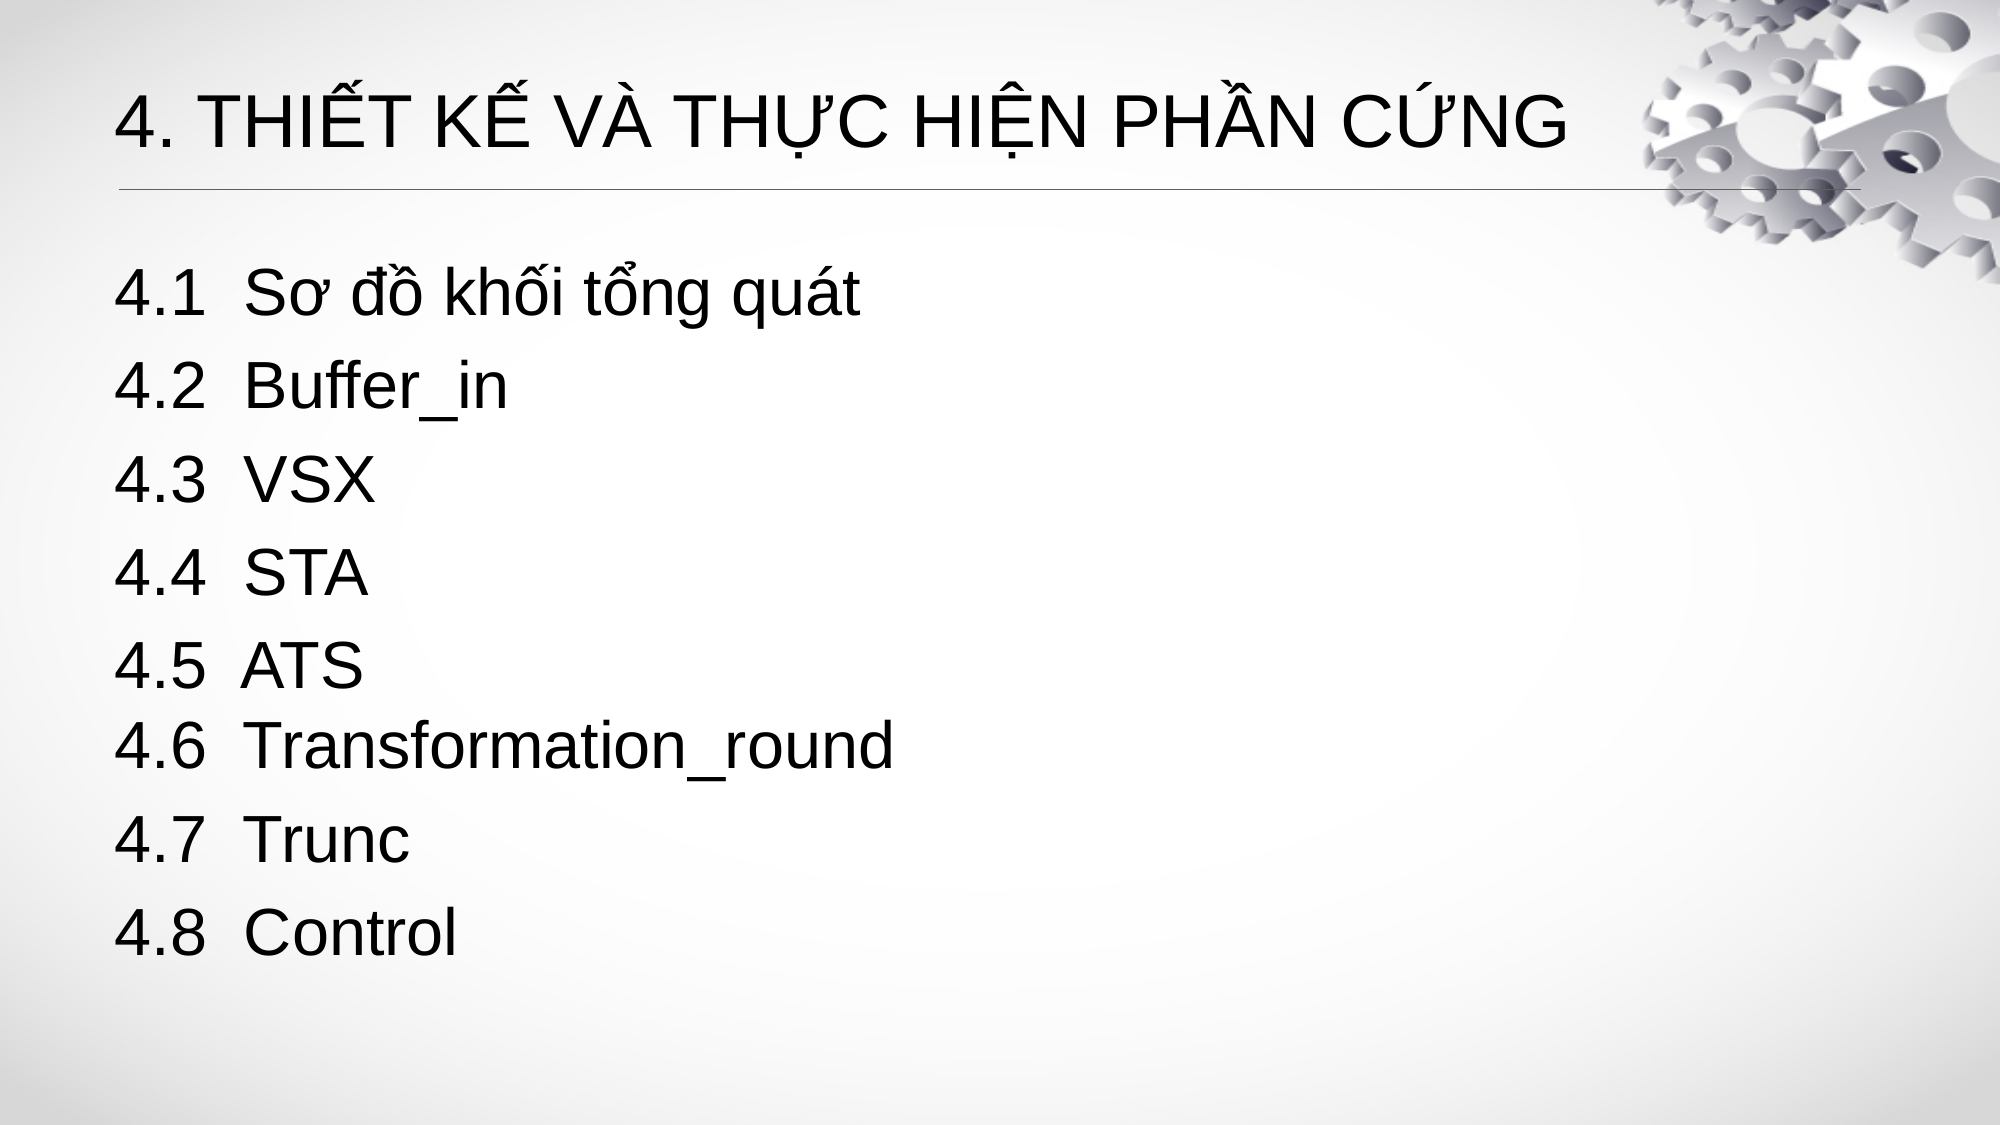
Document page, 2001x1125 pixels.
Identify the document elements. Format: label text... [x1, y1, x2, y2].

picture [0, 0, 2000, 1125]
list 4.1 Sơ đồ khối tổng quát 4.2 Buffer_in 4.3 VSX 4.4 STA 4.5 ATS 4.6 Transformation_round 4.7 Trunc 4.8 Control [99, 241, 1901, 1041]
title 4. THIẾT KẾ VÀ THỰC HIỆN PHẦN CỨNG [99, 69, 1901, 166]
